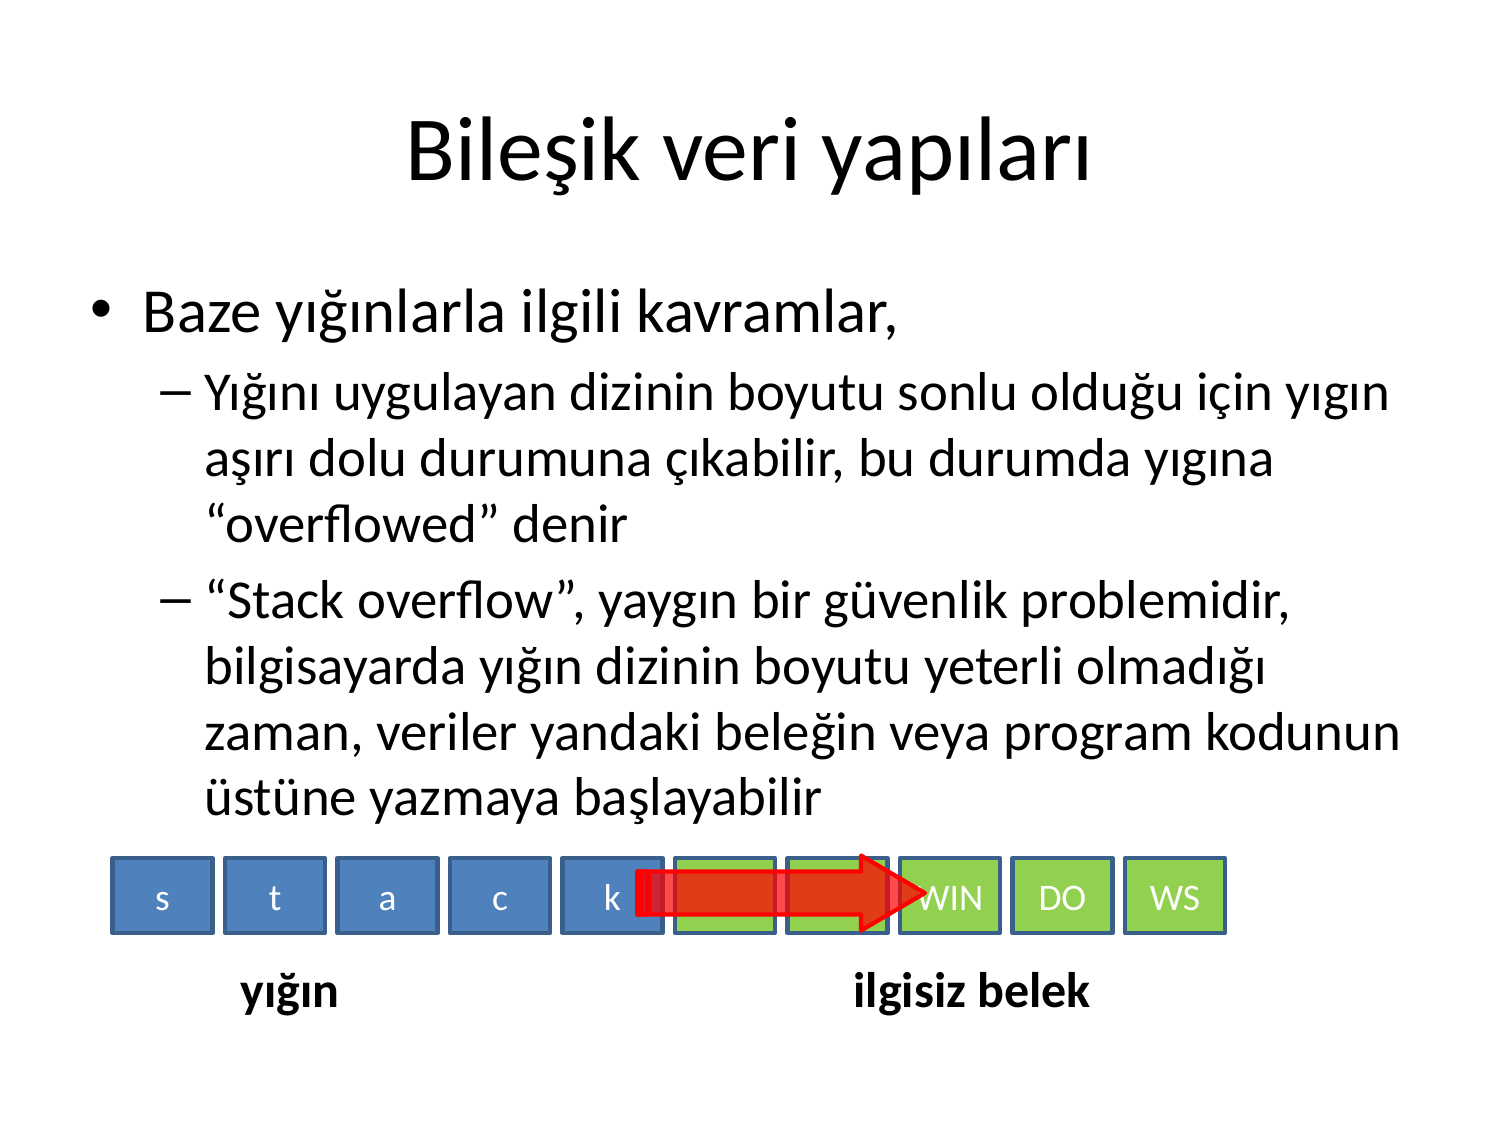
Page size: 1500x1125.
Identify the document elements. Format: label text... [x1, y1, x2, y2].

text_box [673, 917, 777, 935]
text_box WIN [898, 856, 1002, 935]
text_box [868, 856, 890, 869]
text_box yığın [225, 949, 355, 1025]
text_box c [448, 856, 552, 935]
text_box a [335, 856, 440, 935]
title Bileşik veri yapıları [75, 50, 1425, 238]
text_box k [560, 856, 665, 935]
text_box s [110, 856, 215, 935]
text_box WS [1123, 856, 1227, 935]
text_box [673, 856, 777, 869]
text_box t [223, 856, 327, 935]
text_box [635, 853, 928, 933]
text_box DO [1010, 856, 1115, 935]
text_box [785, 856, 858, 869]
text_box [785, 917, 890, 935]
text_box ilgisiz belek [838, 949, 1106, 1025]
list Baze yığınlarla ilgili kavramlar, Yığını uygulayan dizinin boyutu sonlu olduğu için yıgın aşırı dolu durumuna çıkabilir, bu durumda yıgına “overflowed” denir “Stack overflow”, yaygın bir güvenlik problemidir, bilgisayarda yığın dizinin boyutu yeterli olmadığı zaman, veriler yandaki beleğin veya program kodunun üstüne yazmaya başlayabilir [75, 262, 1425, 838]
